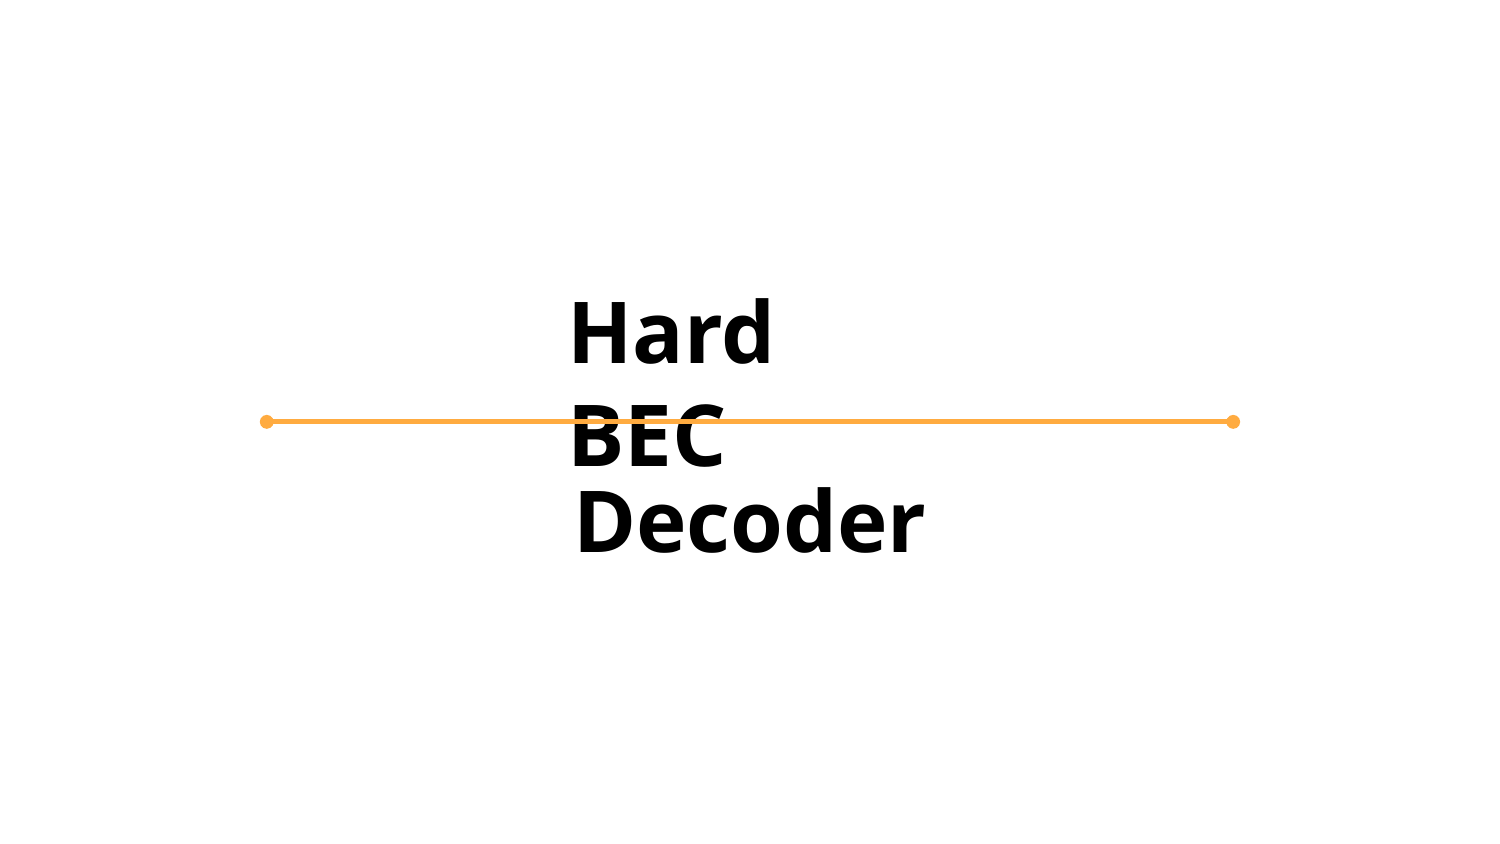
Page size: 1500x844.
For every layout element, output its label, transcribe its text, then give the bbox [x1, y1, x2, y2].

text_box Hard BEC [552, 263, 948, 419]
text_box Hard BEC [552, 431, 948, 452]
text_box Decoder [536, 452, 964, 586]
